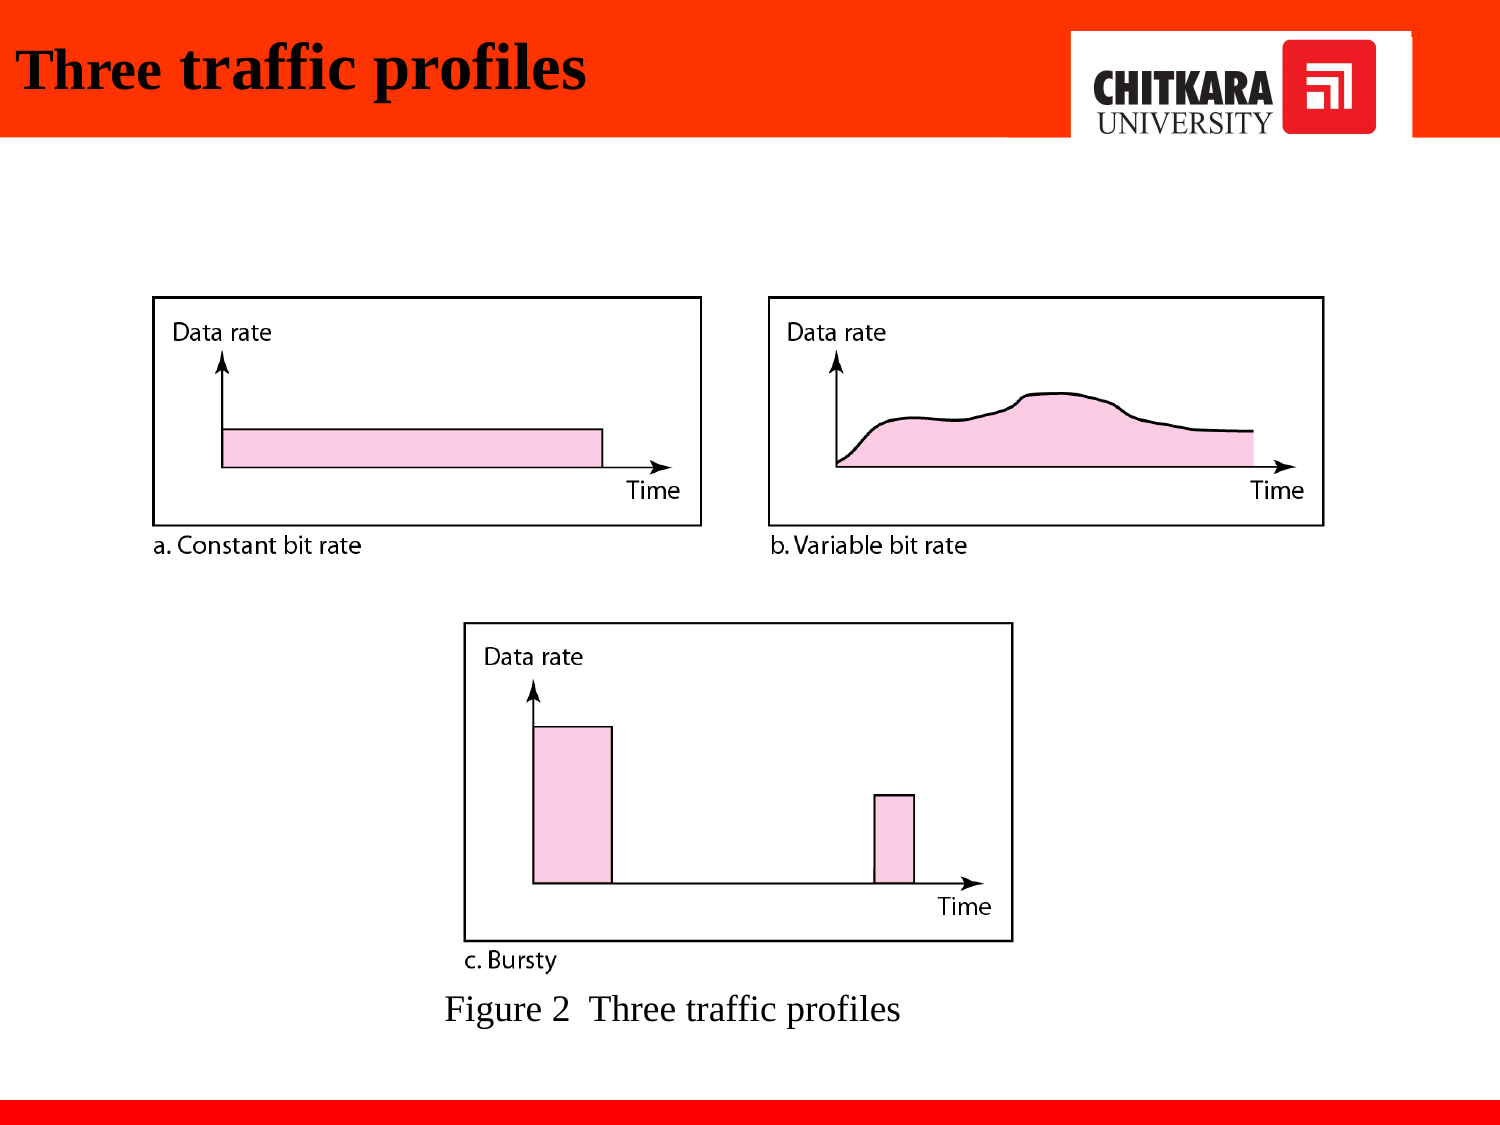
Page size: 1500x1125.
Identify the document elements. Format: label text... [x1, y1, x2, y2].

picture [1074, 37, 1391, 138]
picture [152, 296, 1326, 976]
text_box Figure 2 Three traffic profiles [429, 985, 920, 1037]
text_box Three traffic profiles [0, 14, 693, 110]
